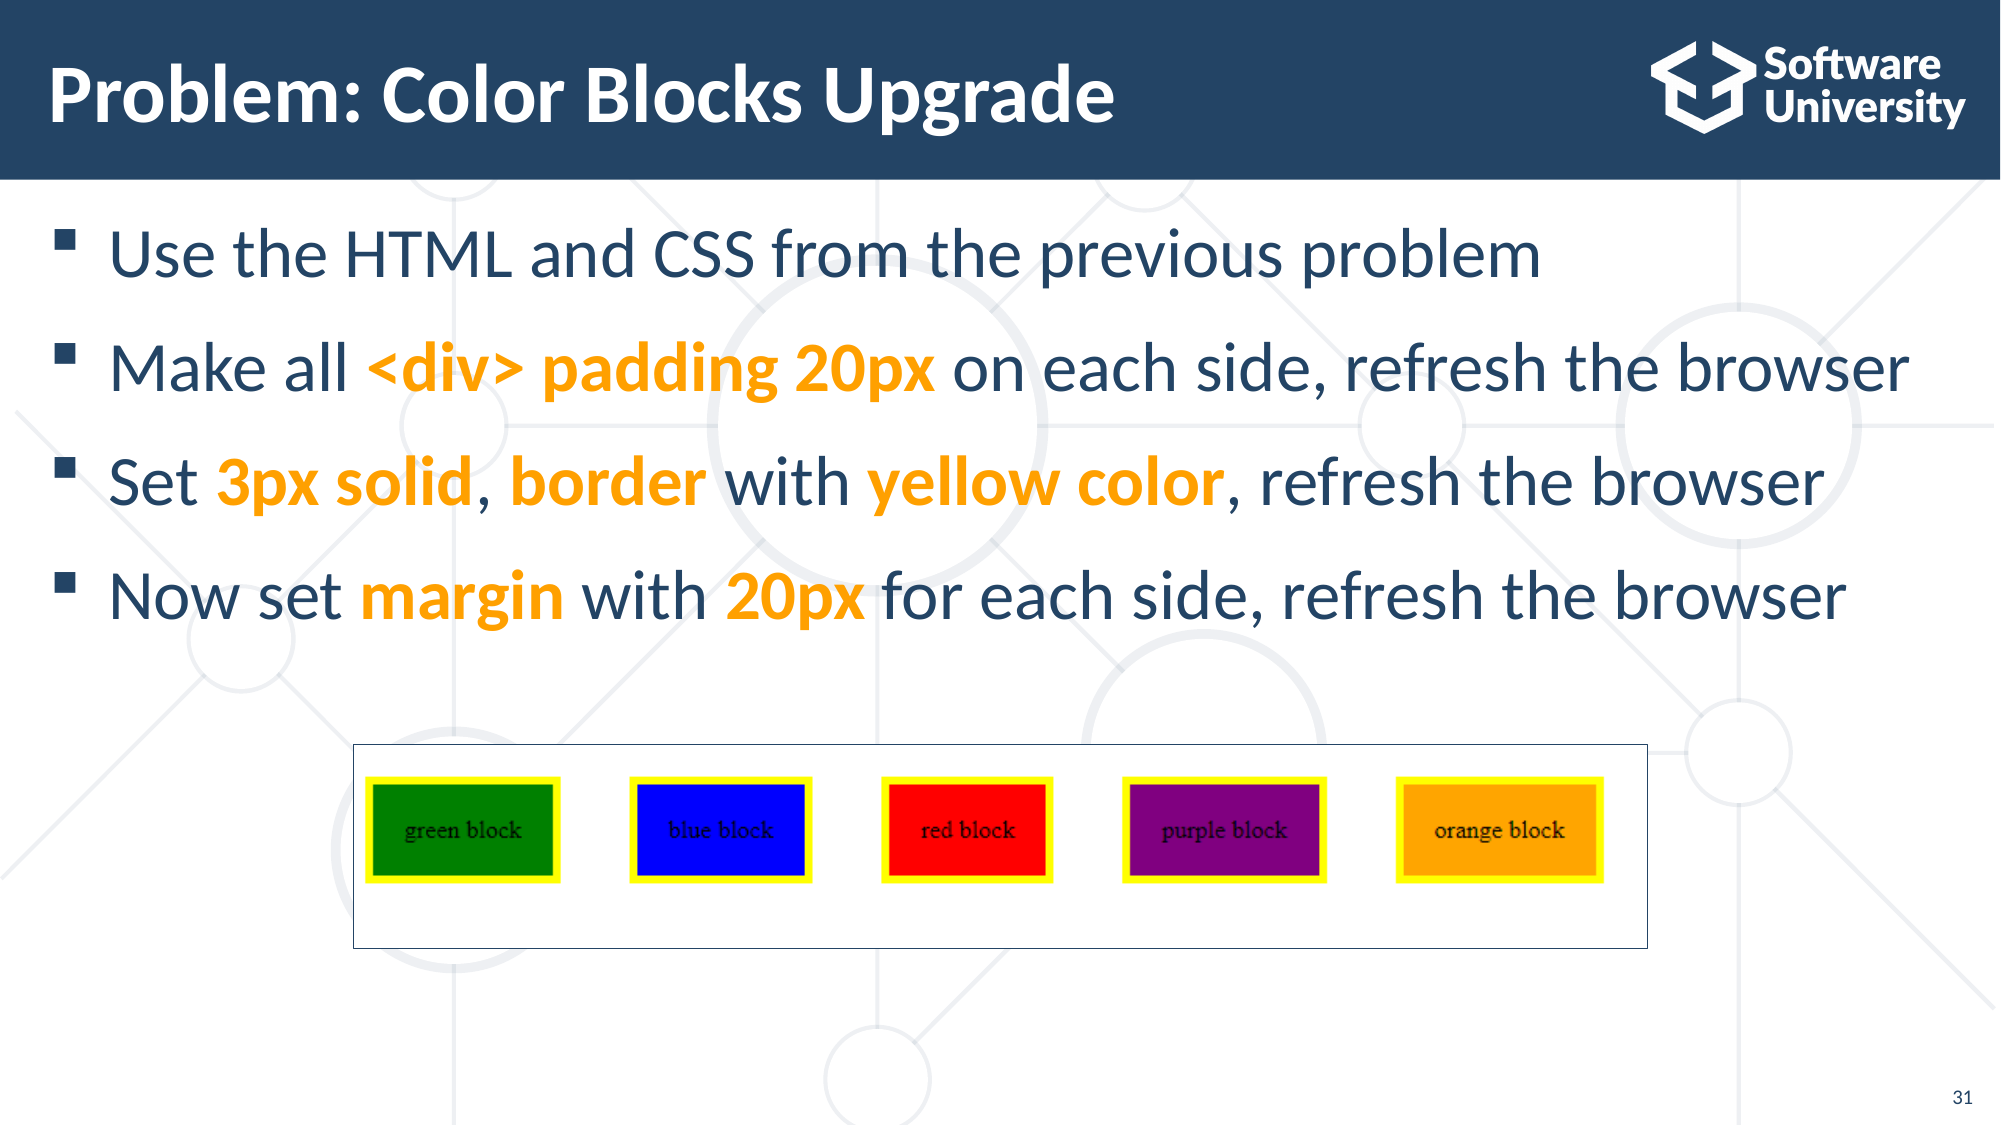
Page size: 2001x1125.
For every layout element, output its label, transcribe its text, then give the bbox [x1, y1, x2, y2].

picture [353, 744, 1648, 949]
title Problem: Color Blocks Upgrade [31, 16, 1625, 162]
picture [1651, 41, 1966, 134]
slide_number 31 [1927, 1067, 1989, 1117]
list Use the HTML and CSS from the previous problem Make all <div> padding 20px on each side, refresh the browser Set 3px solid, border with yellow color, refresh the browser Now set margin with 20px for each side, refresh the browser [31, 196, 1970, 1104]
